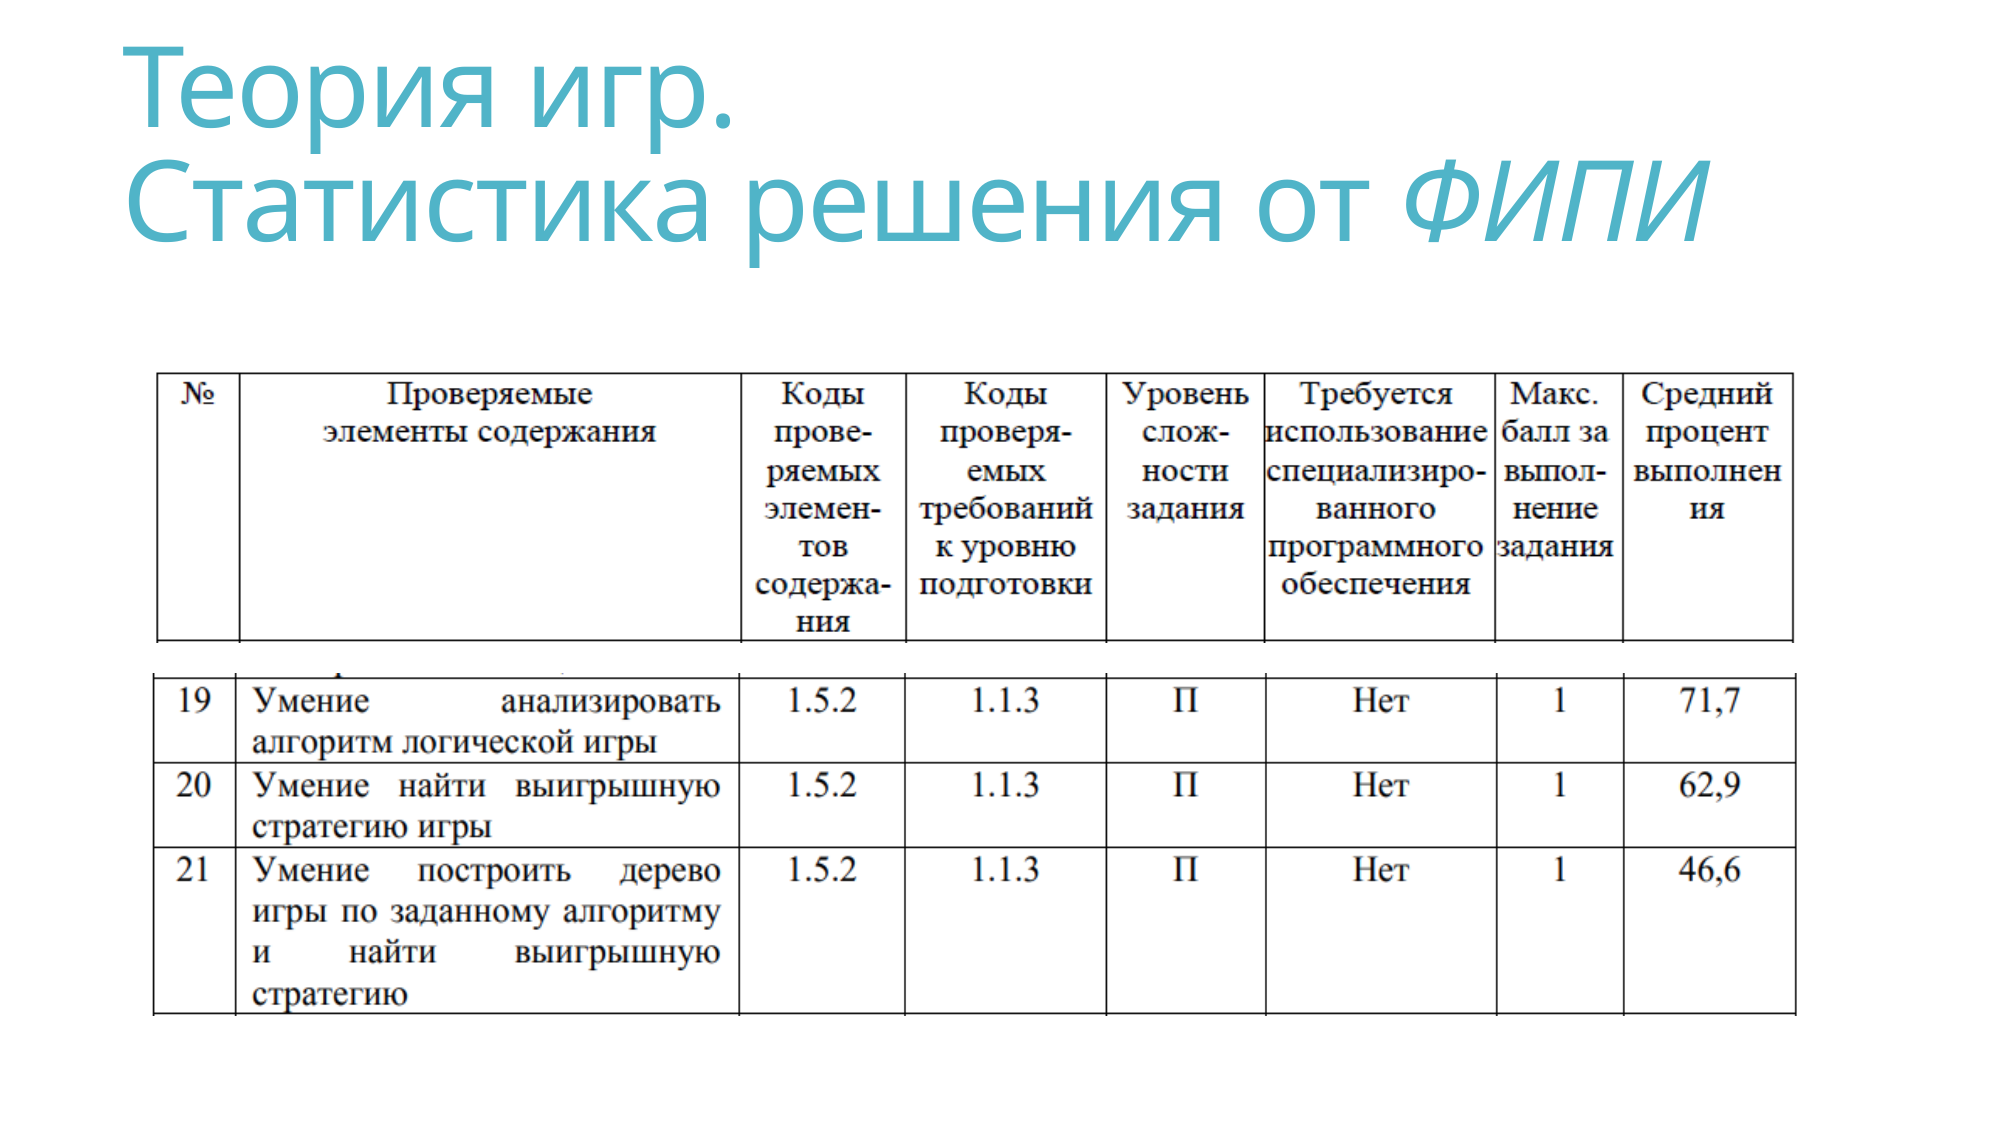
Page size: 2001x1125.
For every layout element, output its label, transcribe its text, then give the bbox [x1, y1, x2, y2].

title Теория игр. Статистика решения от ФИПИ [107, 14, 1875, 287]
picture [150, 354, 1811, 643]
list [150, 673, 1818, 1017]
